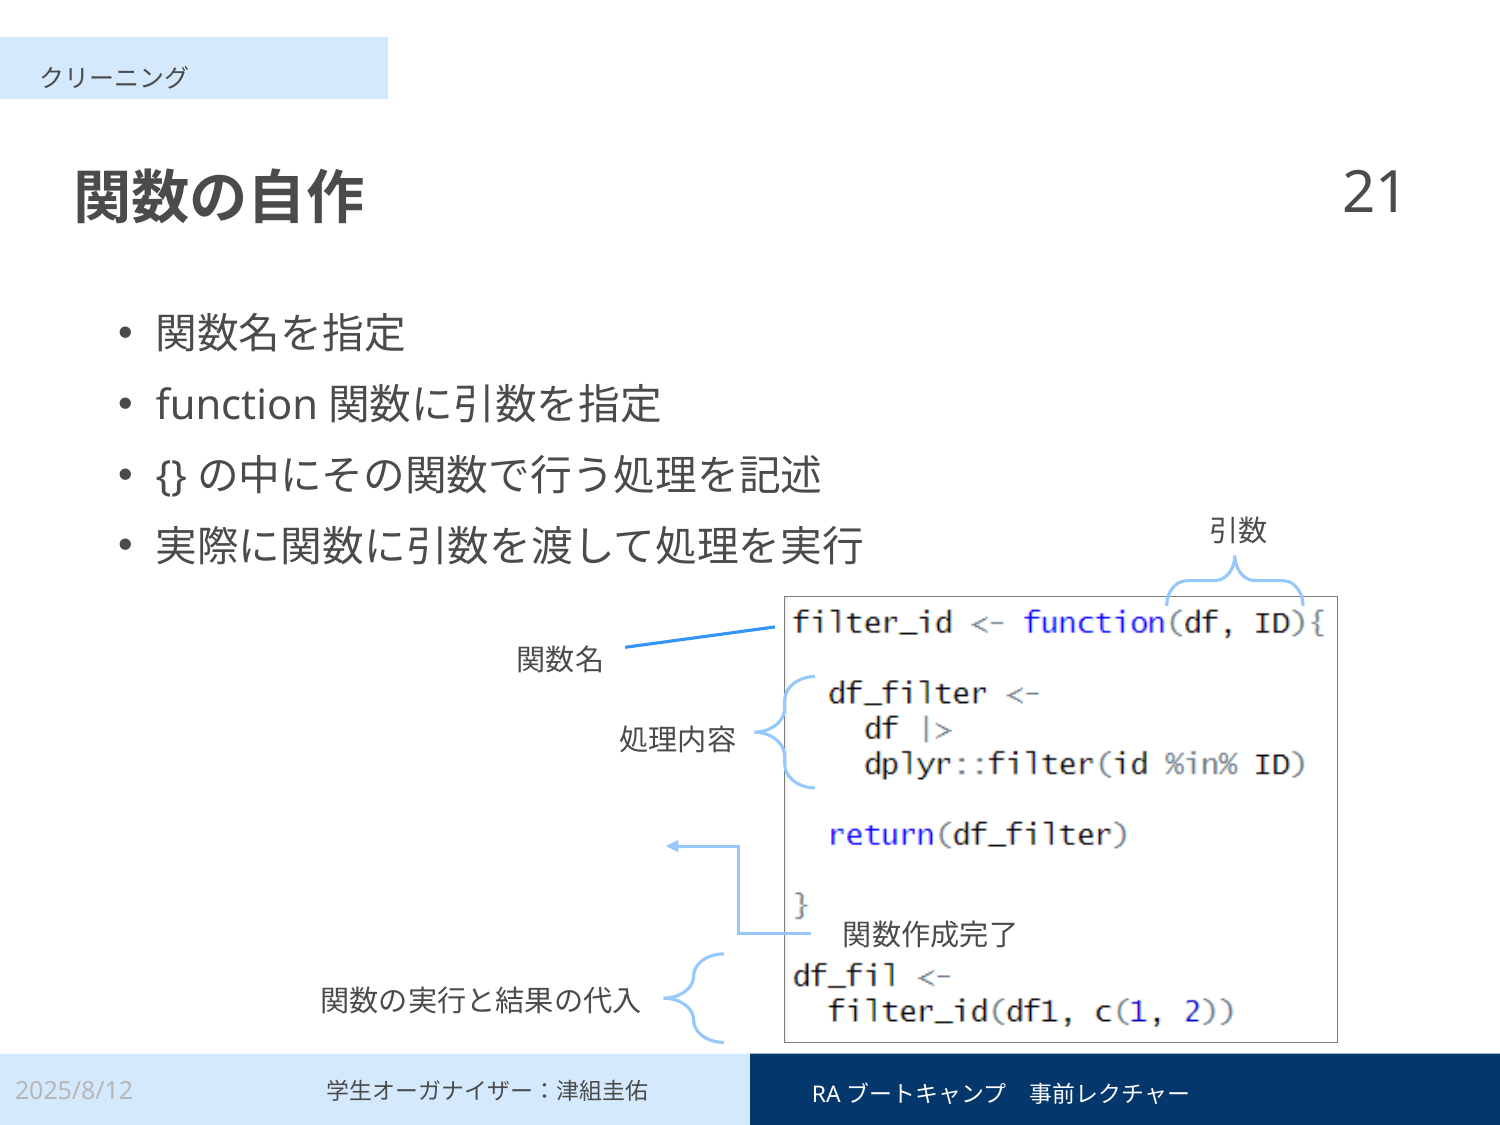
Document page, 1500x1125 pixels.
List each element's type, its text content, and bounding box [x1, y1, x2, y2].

slide_number 21 [1095, 98, 1424, 290]
footer RAブートキャンプ 事前レクチャー [768, 1071, 1466, 1114]
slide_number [0, 1053, 263, 1125]
list 関数名を指定 function関数に引数を指定 {}の中にその関数で行う処理を記述 実際に関数に引数を渡して処理を実行 [103, 299, 1397, 1014]
list クリーニング [0, 39, 389, 99]
title 関数の自作 [0, 103, 1500, 296]
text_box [305, 504, 1337, 1043]
